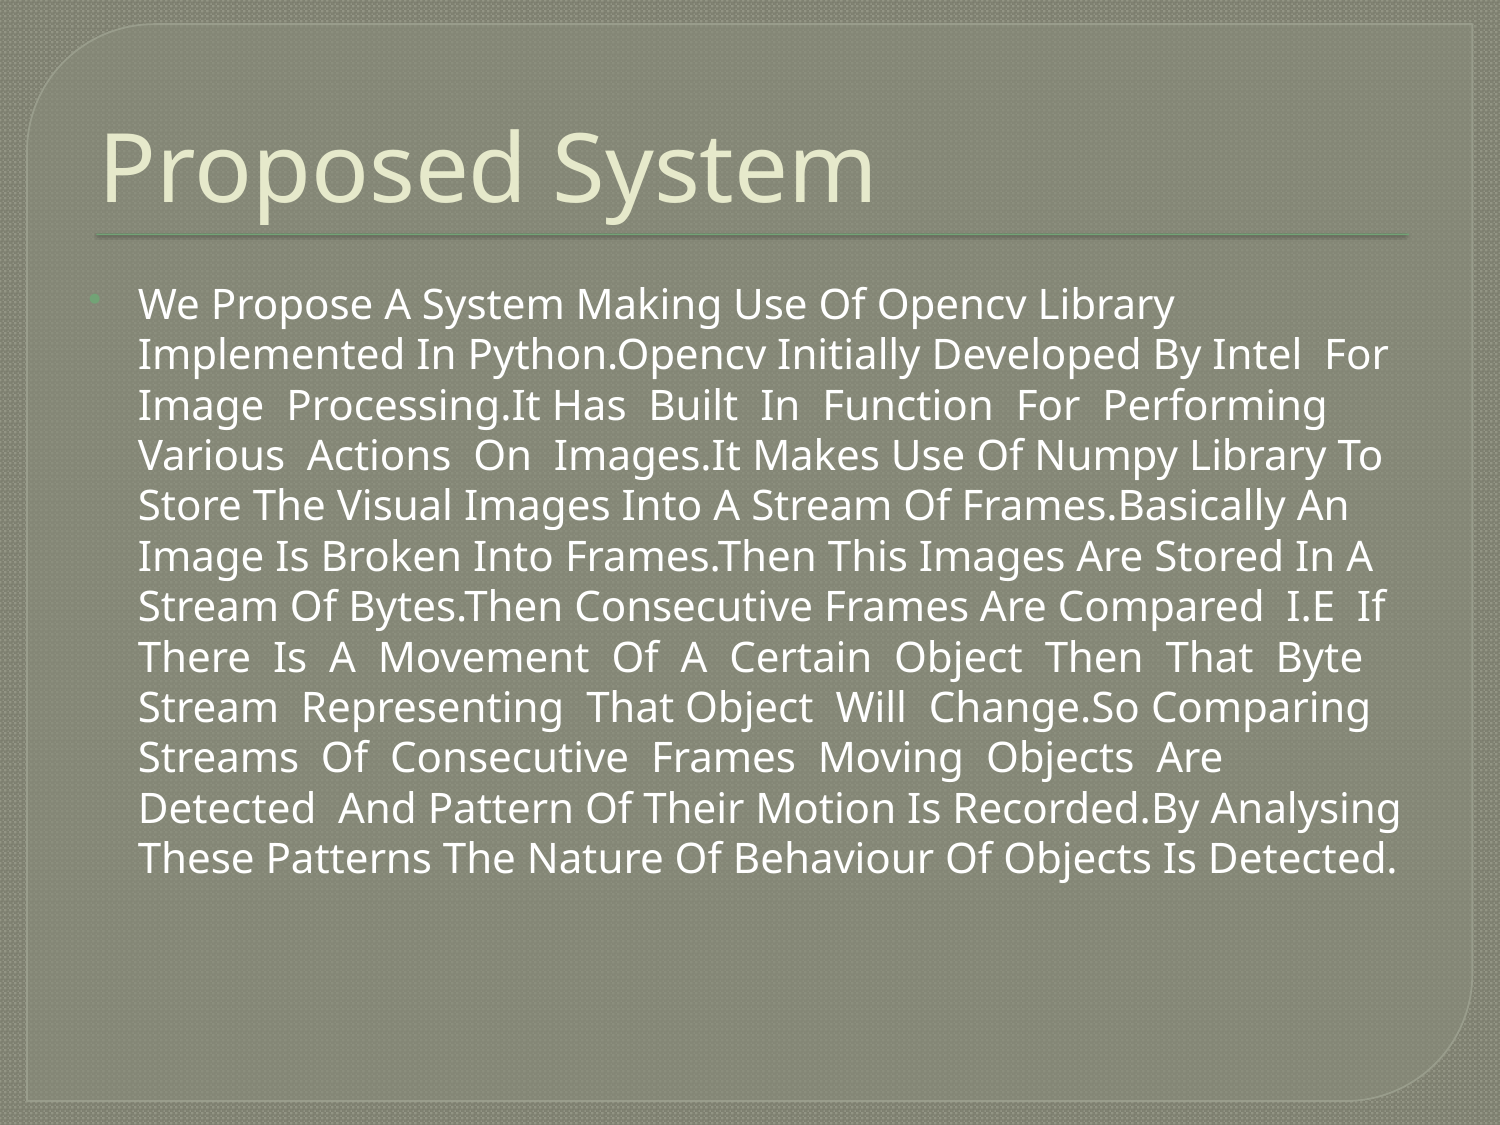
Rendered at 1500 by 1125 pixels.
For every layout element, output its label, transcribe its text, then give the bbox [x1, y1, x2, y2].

title Proposed System [75, 41, 1425, 230]
list We Propose A System Making Use Of Opencv Library Implemented In Python.Opencv Initially Developed By Intel For Image Processing.It Has Built In Function For Performing Various Actions On Images.It Makes Use Of Numpy Library To Store The Visual Images Into A Stream Of Frames.Basically An Image Is Broken Into Frames.Then This Images Are Stored In A Stream Of Bytes.Then Consecutive Frames Are Compared I.E If There Is A Movement Of A Certain Object Then That Byte Stream Representing That Object Will Change.So Comparing Streams Of Consecutive Frames Moving Objects Are Detected And Pattern Of Their Motion Is Recorded.By Analysing These Patterns The Nature Of Behaviour Of Objects Is Detected. [75, 270, 1425, 1013]
